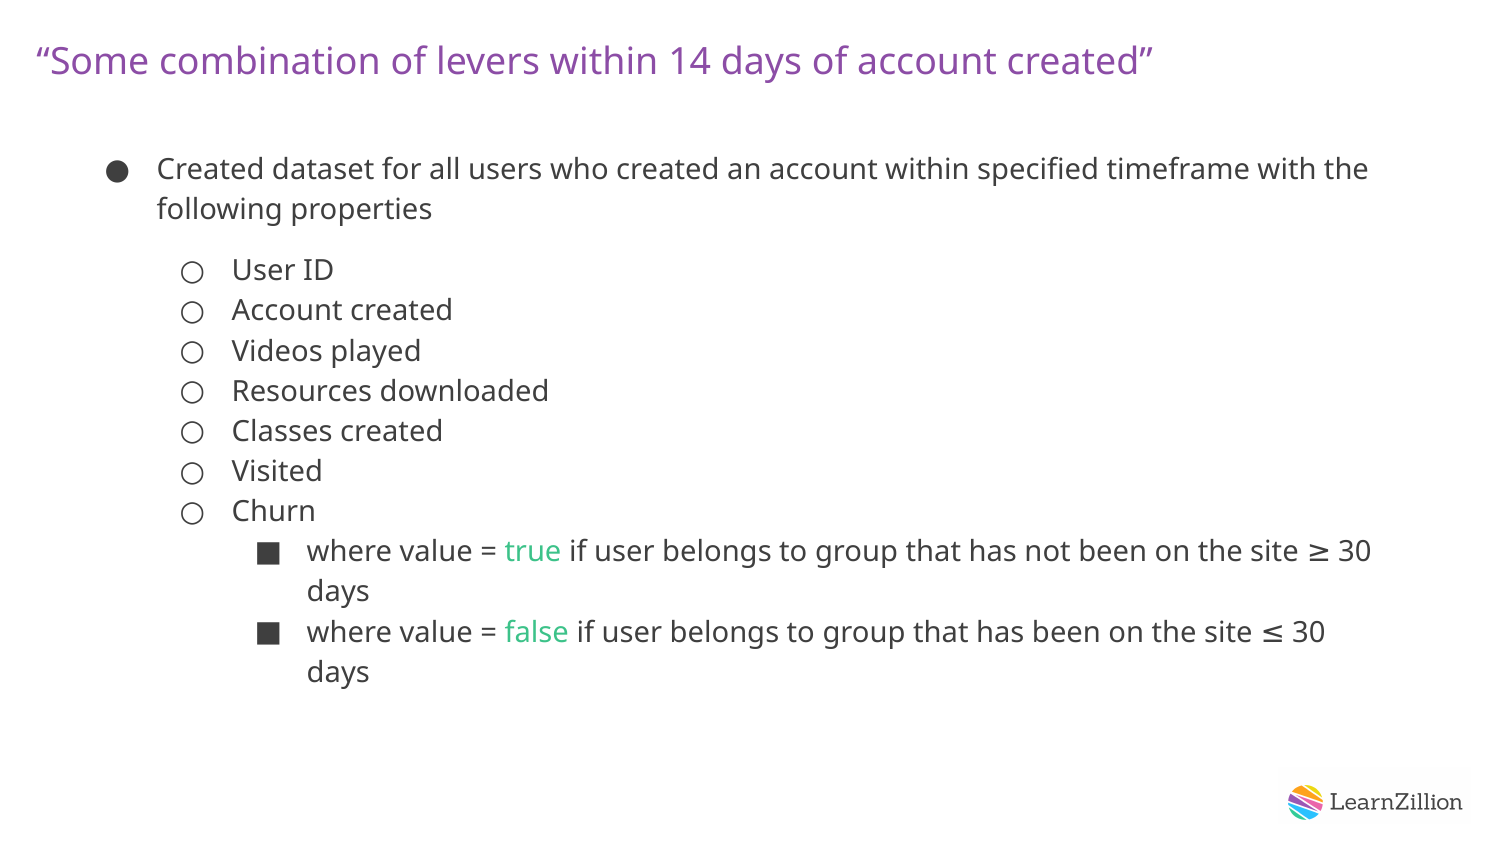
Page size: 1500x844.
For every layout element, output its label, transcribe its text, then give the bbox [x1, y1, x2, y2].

title “Some combination of levers within 14 days of account created” [21, 22, 1478, 89]
text_box Created dataset for all users who created an account within specified timeframe with the following properties User ID Account created Videos played Resources downloaded Classes created Visited Churn where value = true if user belongs to group that has not been on the site ≥ 30 days where value = false if user belongs to group that has been on the site ≤ 30 days [66, 130, 1401, 652]
picture [1278, 767, 1471, 824]
